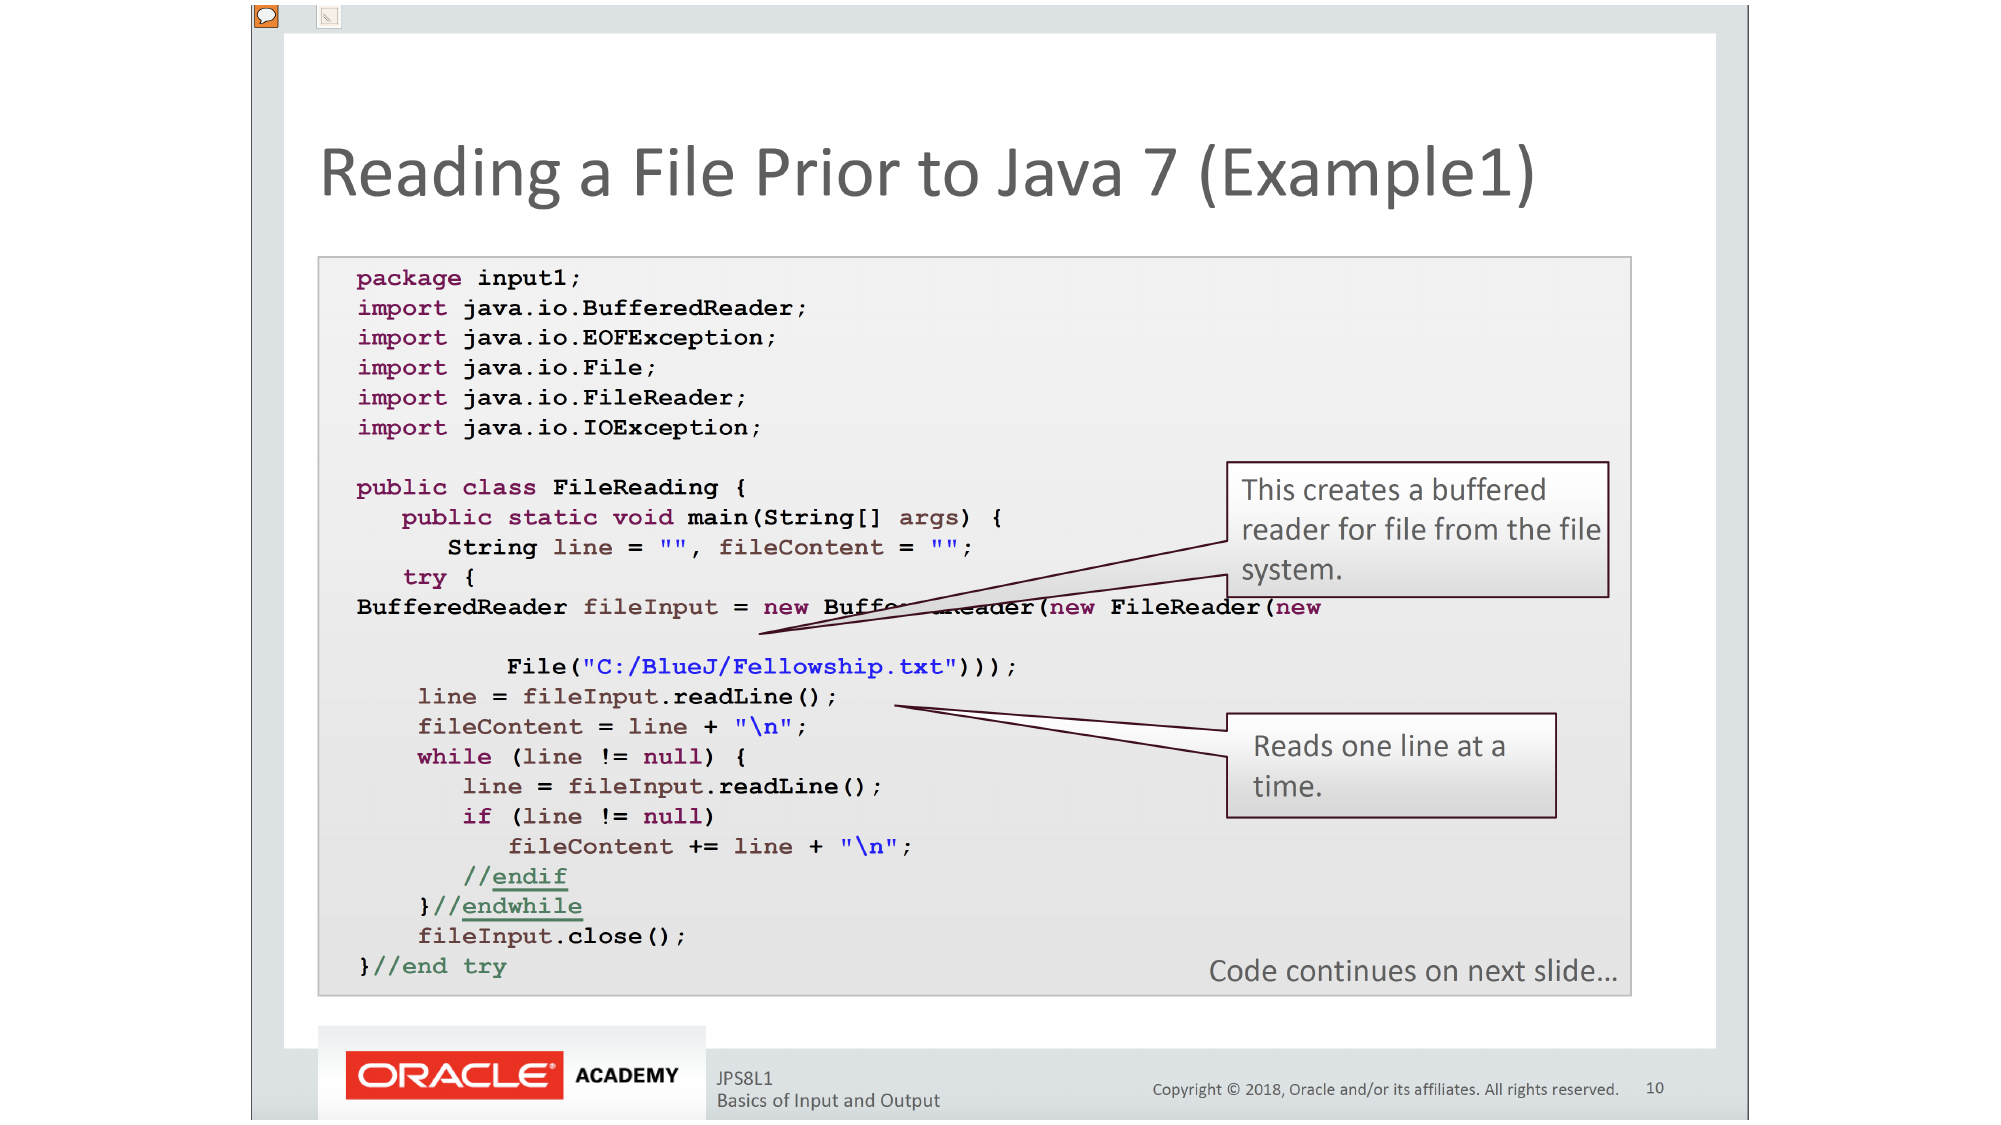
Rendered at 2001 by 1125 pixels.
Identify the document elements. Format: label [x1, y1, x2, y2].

picture [251, 5, 1749, 1120]
